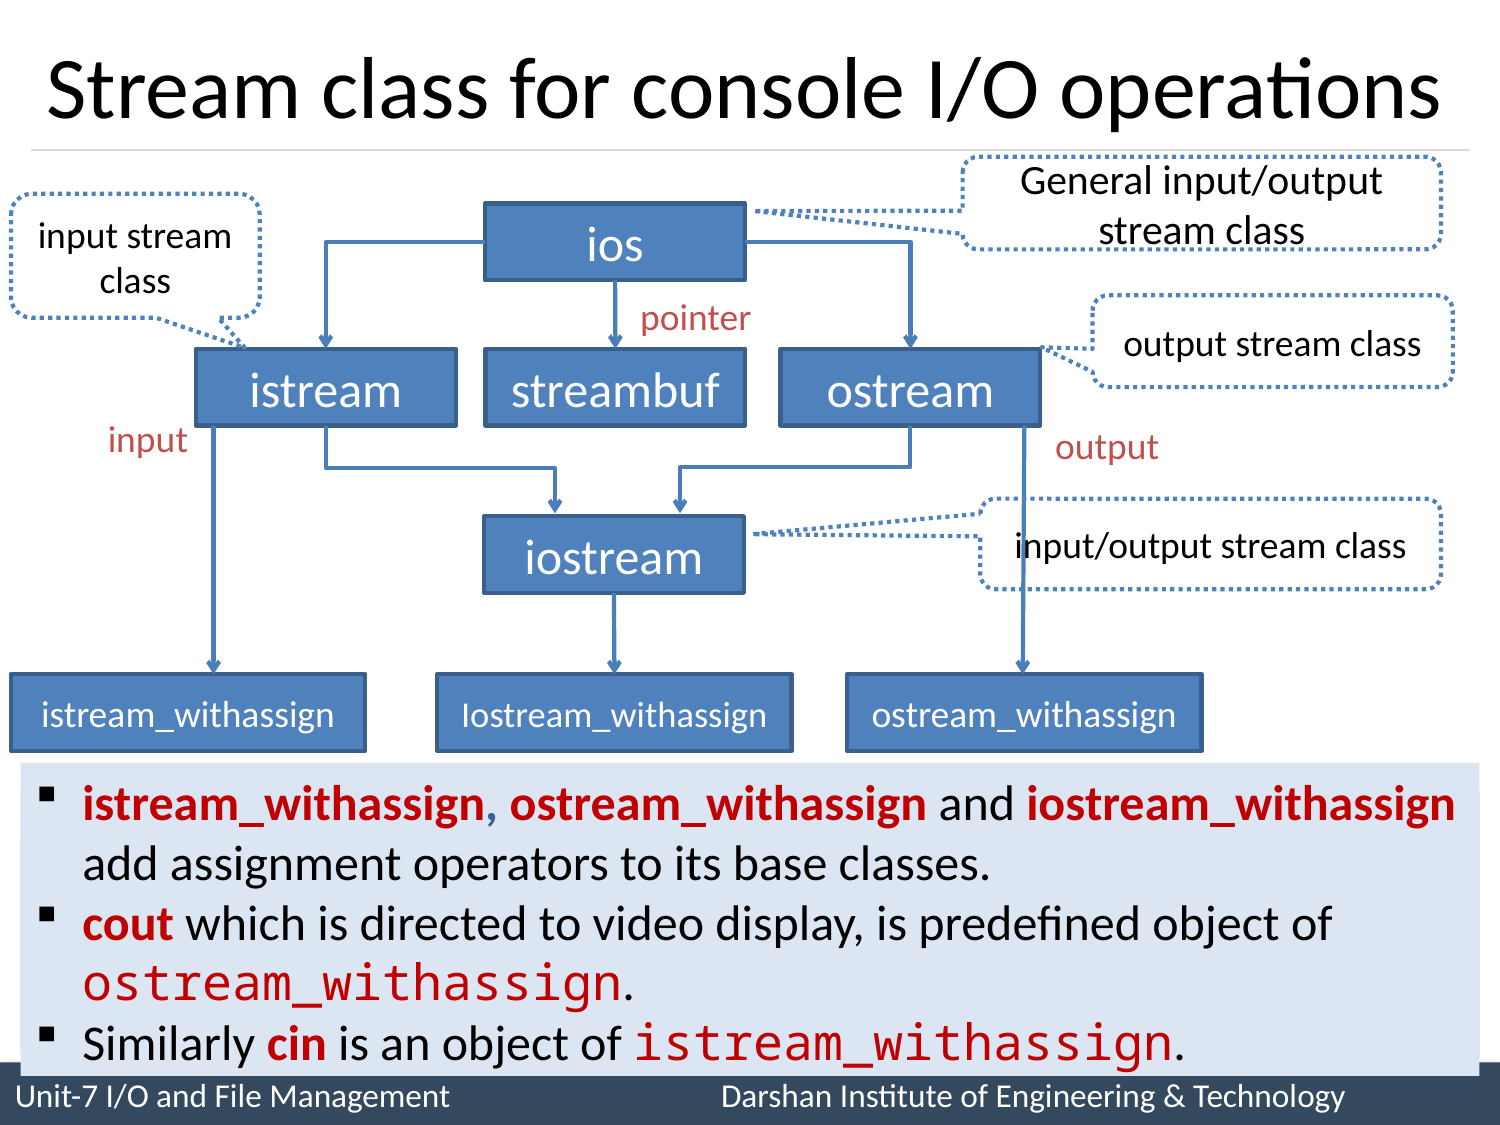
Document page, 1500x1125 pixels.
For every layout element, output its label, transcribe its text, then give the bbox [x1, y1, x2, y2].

text_box iostream [482, 514, 746, 595]
text_box [325, 425, 563, 514]
text_box streambuf [483, 347, 747, 428]
text_box istream [194, 347, 458, 428]
text_box General input/output stream class [753, 154, 1444, 252]
text_box input/output stream class [1030, 496, 1444, 592]
text_box input/output stream class [752, 496, 1017, 592]
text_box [325, 241, 486, 350]
text_box input stream class [8, 191, 262, 350]
text_box pointer [625, 285, 739, 346]
text_box [672, 425, 911, 514]
text_box istream_withassign [9, 672, 367, 753]
text_box output stream class [1039, 293, 1455, 390]
text_box ios [483, 201, 747, 282]
text_box output [1040, 415, 1176, 475]
text_box ostream_withassign [845, 672, 1204, 753]
text_box ostream [778, 347, 1042, 428]
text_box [744, 241, 911, 350]
title Stream class for console I/O operations [31, 17, 1469, 150]
text_box Iostream_withassign [435, 672, 794, 753]
text_box istream_withassign, ostream_withassign and iostream_withassign add assignment operators to its base classes. cout which is directed to video display, is predefined object of ostream_withassign. Similarly cin is an object of istream_withassign. [19, 761, 1481, 1078]
text_box input [93, 407, 206, 468]
